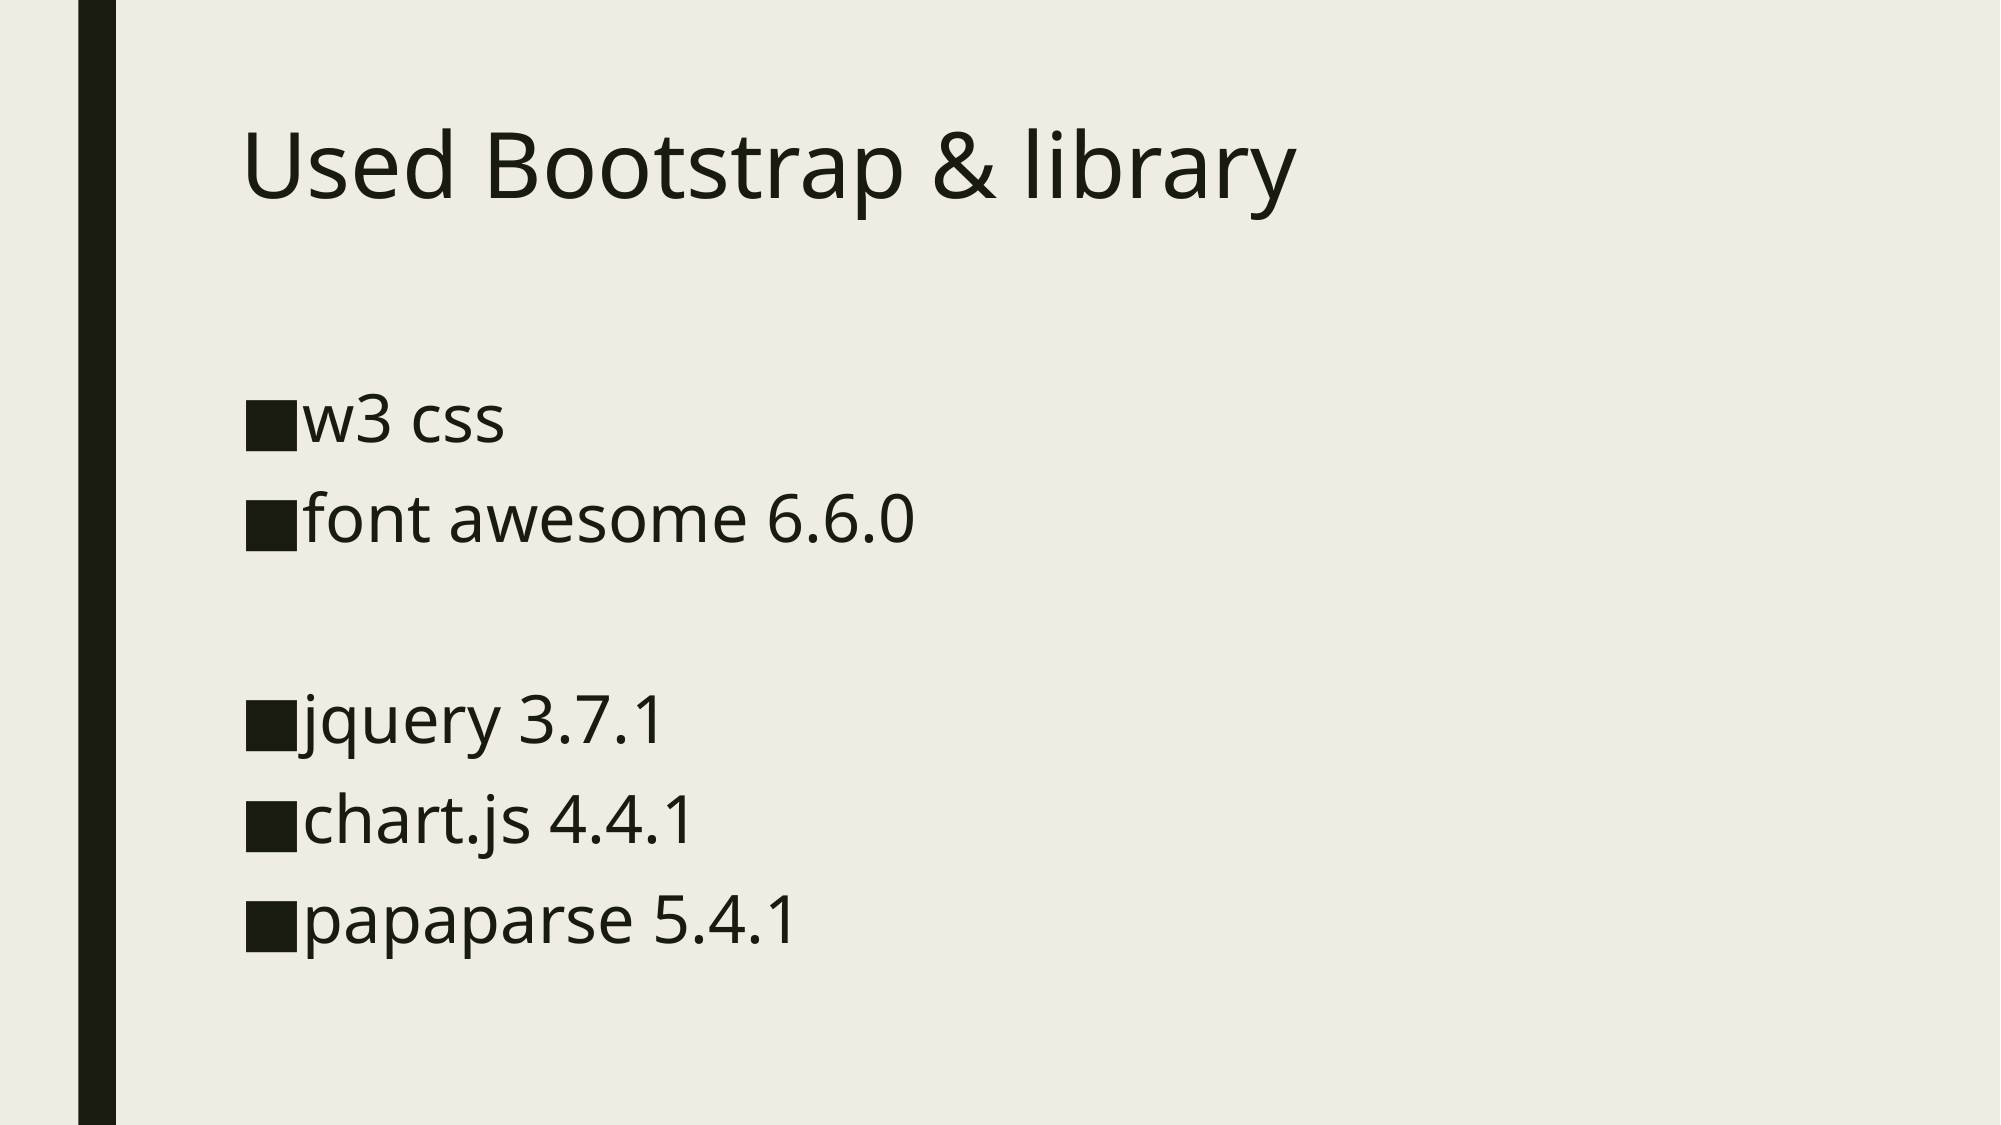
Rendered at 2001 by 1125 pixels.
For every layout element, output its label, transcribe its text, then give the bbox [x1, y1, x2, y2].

title Used Bootstrap & library [225, 112, 1800, 357]
list w3 css font awesome 6.6.0 jquery 3.7.1 chart.js 4.4.1 papaparse 5.4.1 [225, 375, 1800, 963]
